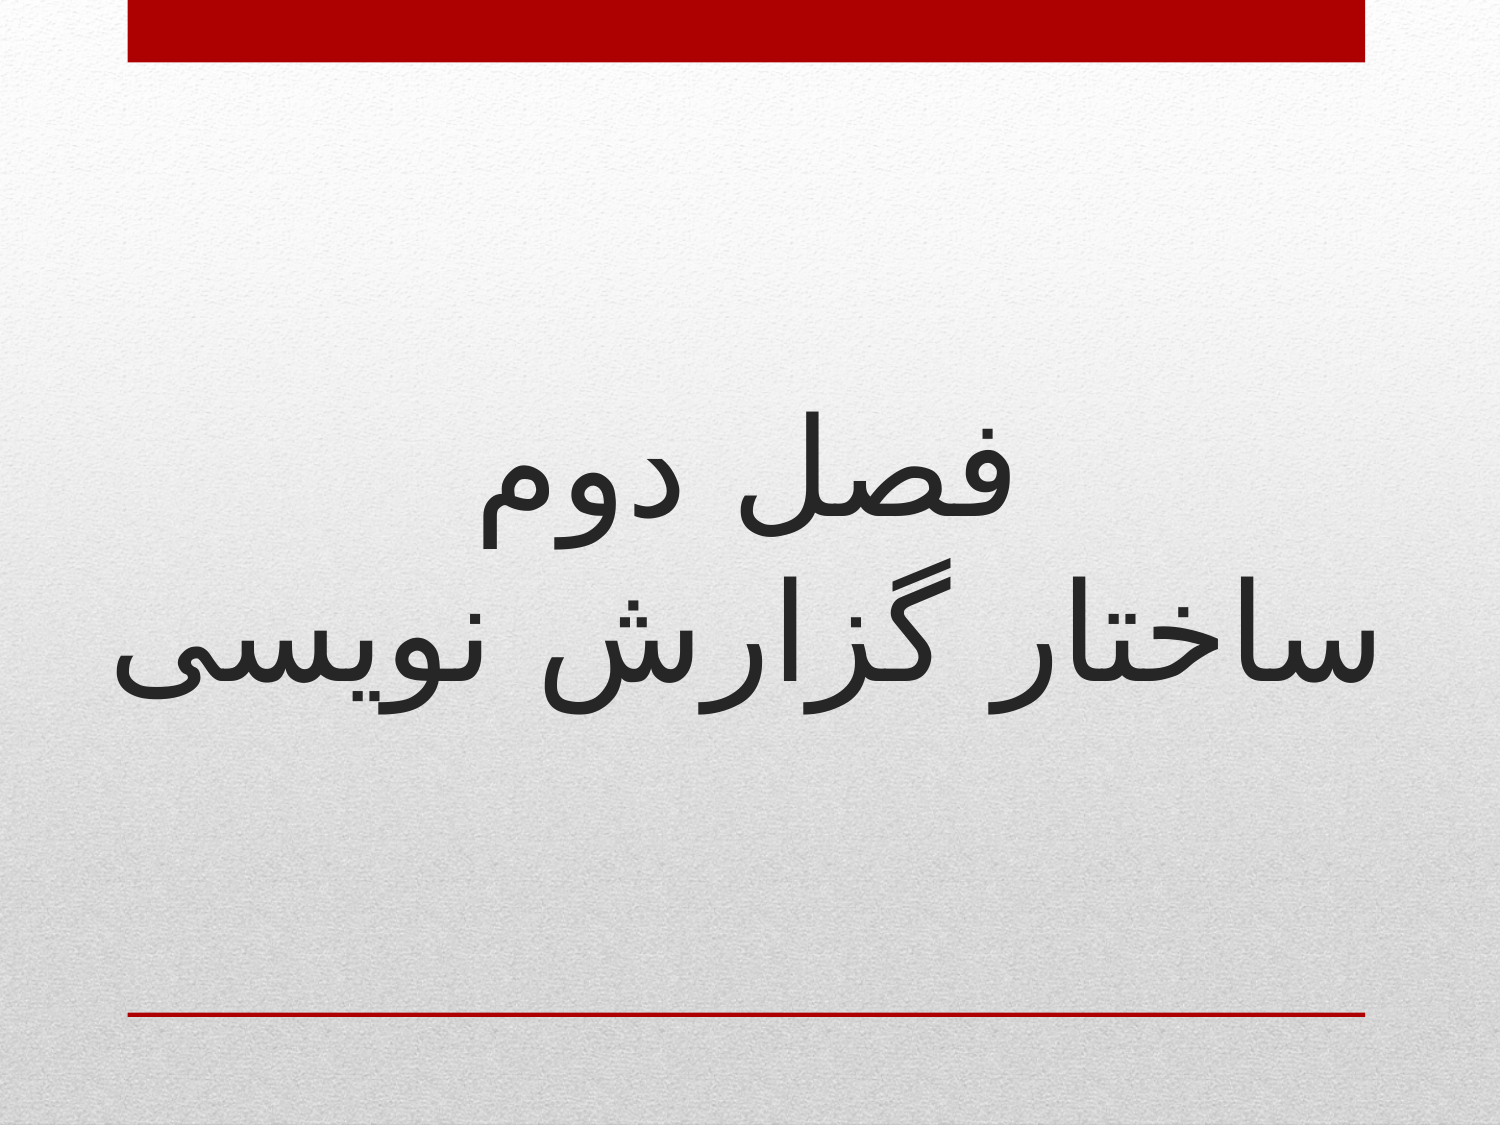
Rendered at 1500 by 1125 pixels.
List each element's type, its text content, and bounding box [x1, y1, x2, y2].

title فصل دوم ساختار گزارش نویسی [76, 420, 1420, 717]
